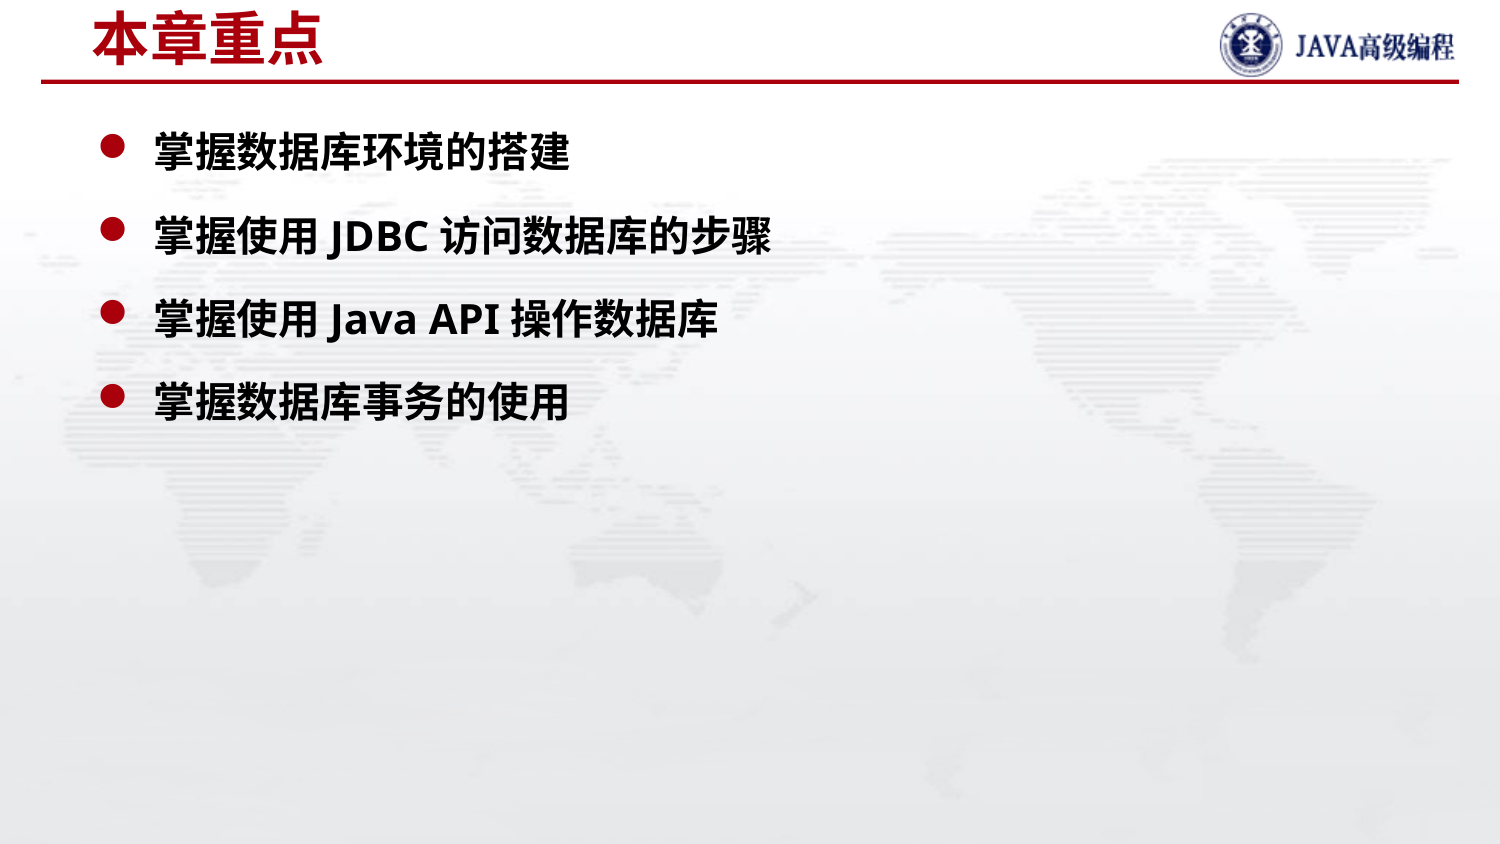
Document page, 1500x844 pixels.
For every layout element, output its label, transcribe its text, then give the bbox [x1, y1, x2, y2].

picture [0, 0, 1500, 844]
list 掌握数据库环境的搭建 掌握使用JDBC访问数据库的步骤 掌握使用Java API操作数据库 掌握数据库事务的使用 [81, 93, 1429, 757]
title 本章重点 [76, 2, 873, 71]
